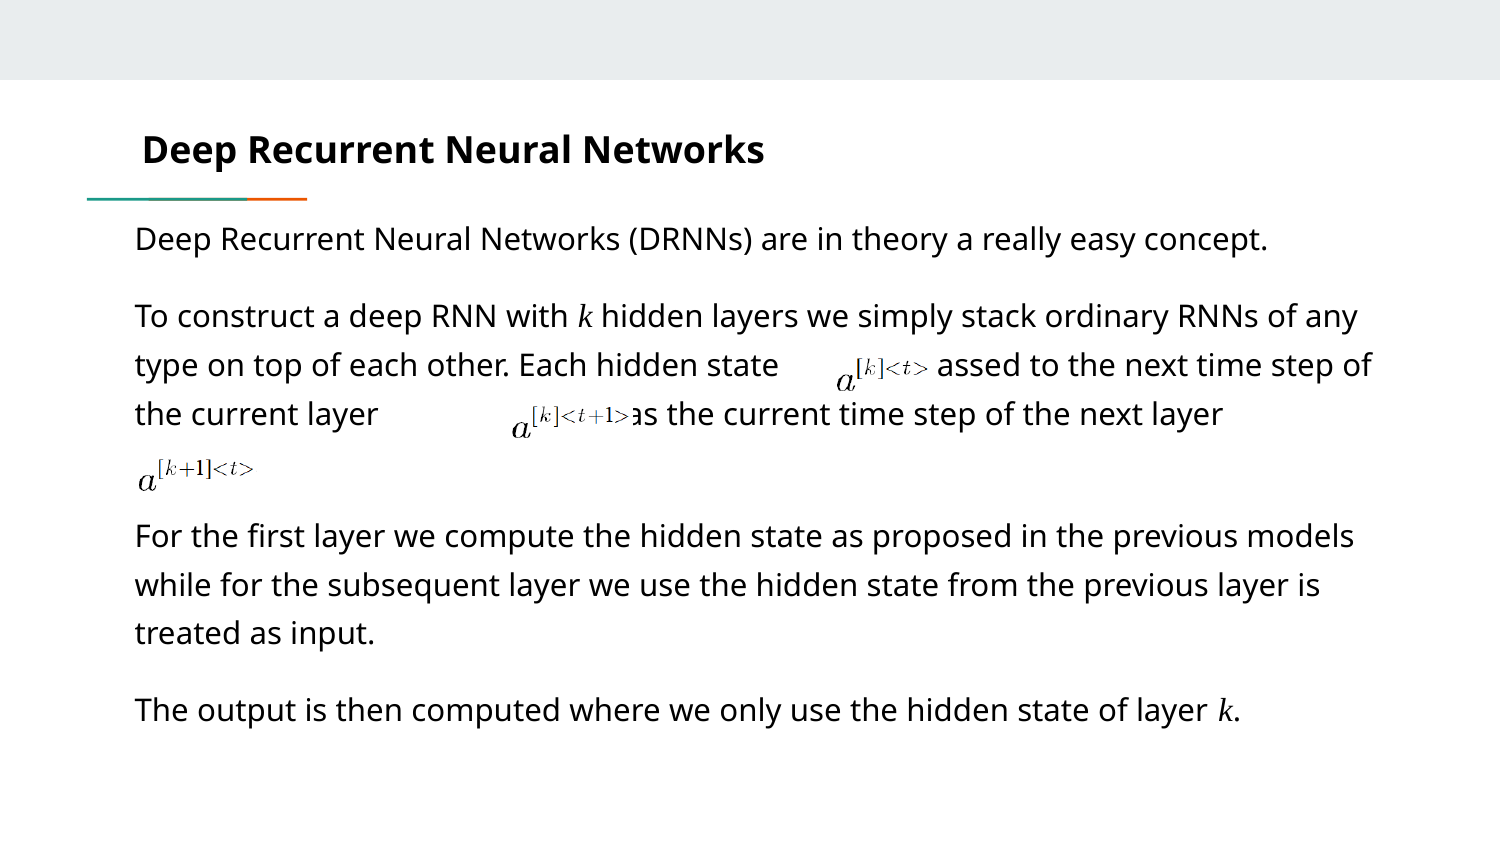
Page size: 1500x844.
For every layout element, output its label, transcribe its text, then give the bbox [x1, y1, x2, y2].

title Deep Recurrent Neural Networks [119, 103, 1381, 192]
picture [129, 455, 256, 499]
picture [506, 399, 633, 444]
list Deep Recurrent Neural Networks (DRNNs) are in theory a really easy concept. To construct a deep RNN with k hidden layers we simply stack ordinary RNNs of any type on top of each other. Each hidden state is passed to the next time step of the current layer as well as the current time step of the next layer . For the first layer we compute the hidden state as proposed in the previous models while for the subsequent layer we use the hidden state from the previous layer is treated as input. The output is then computed where we only use the hidden state of layer k. [119, 193, 1407, 819]
picture [827, 350, 935, 395]
